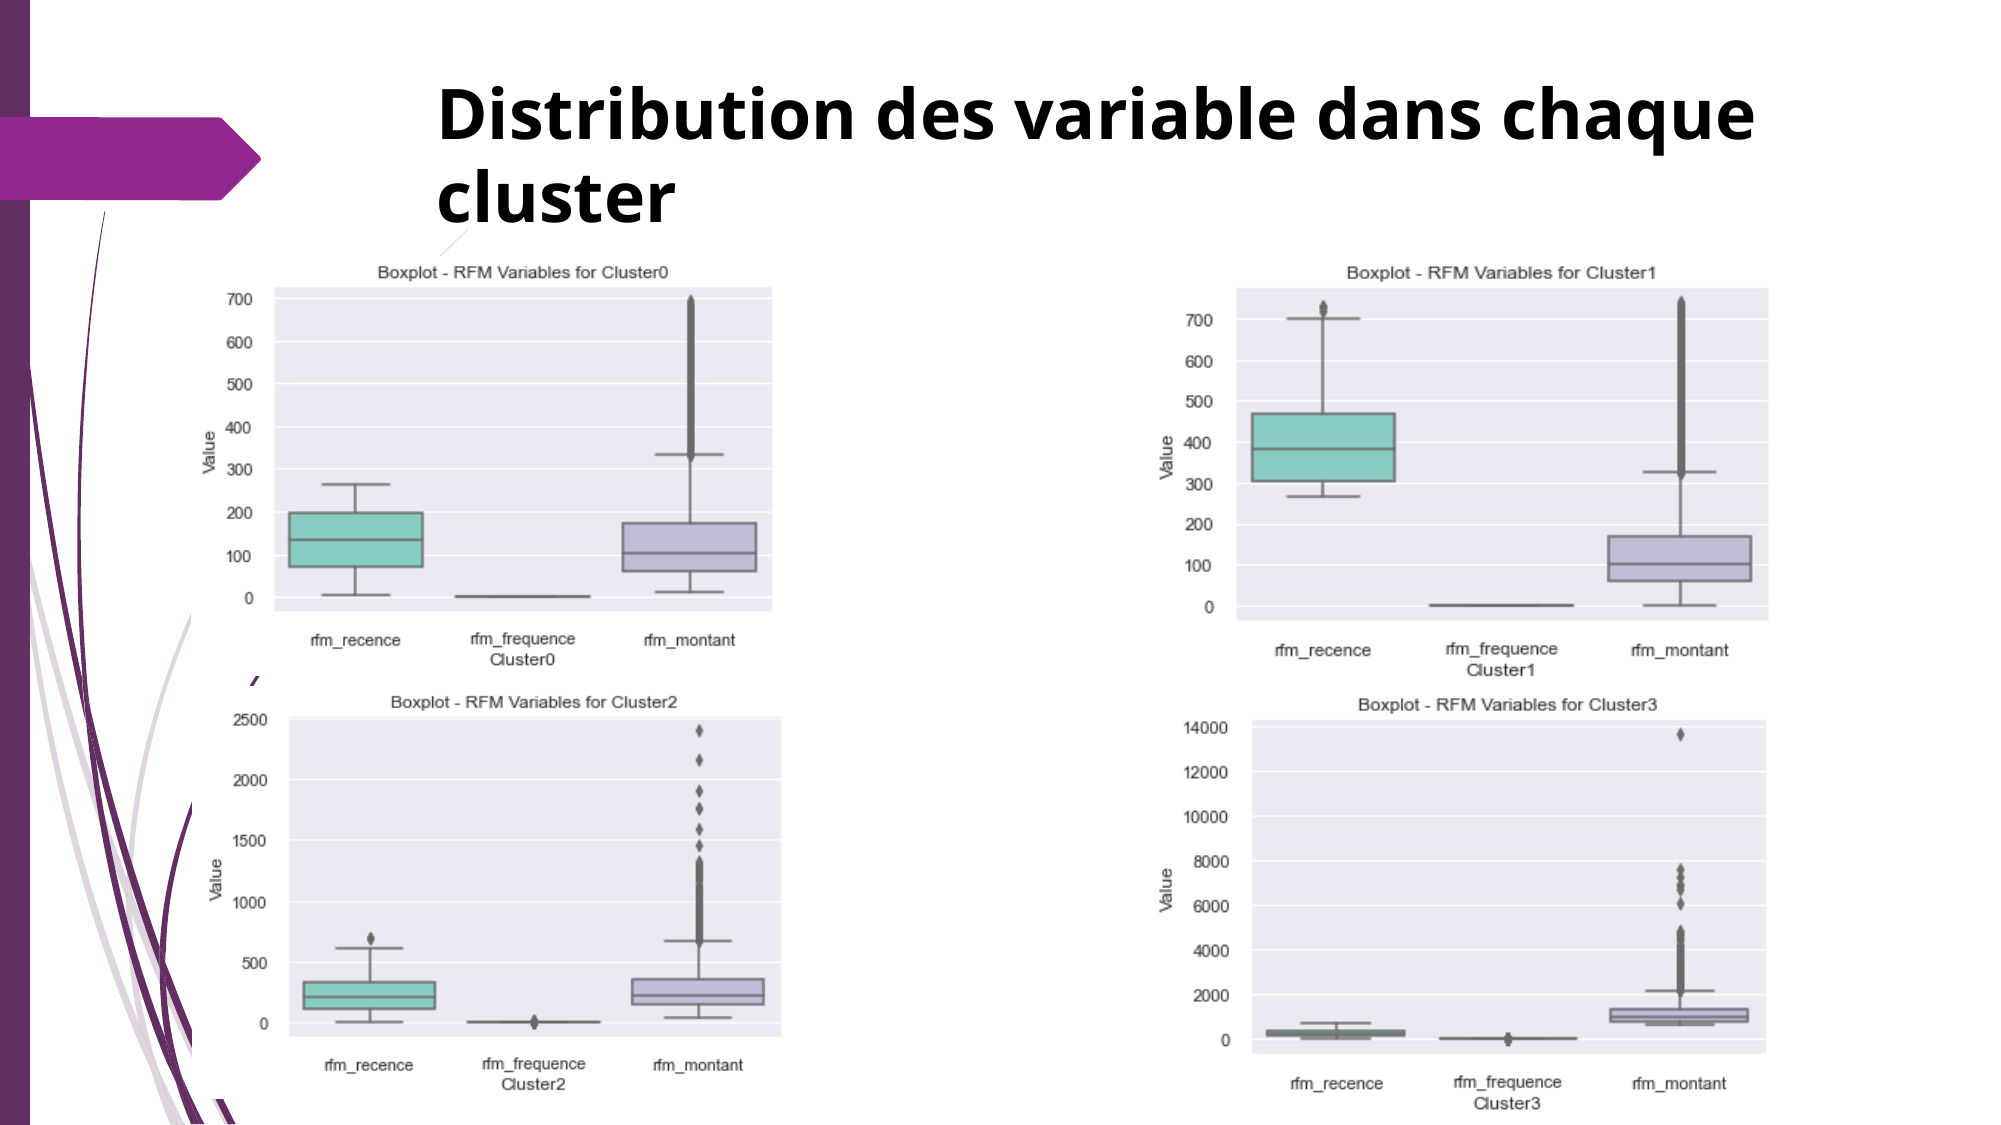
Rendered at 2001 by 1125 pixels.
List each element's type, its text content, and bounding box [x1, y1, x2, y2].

picture [1152, 256, 1791, 687]
picture [192, 686, 806, 1099]
picture [1152, 694, 1791, 1125]
title Distribution des variable dans chaque cluster [421, 62, 1884, 246]
picture [191, 256, 804, 676]
